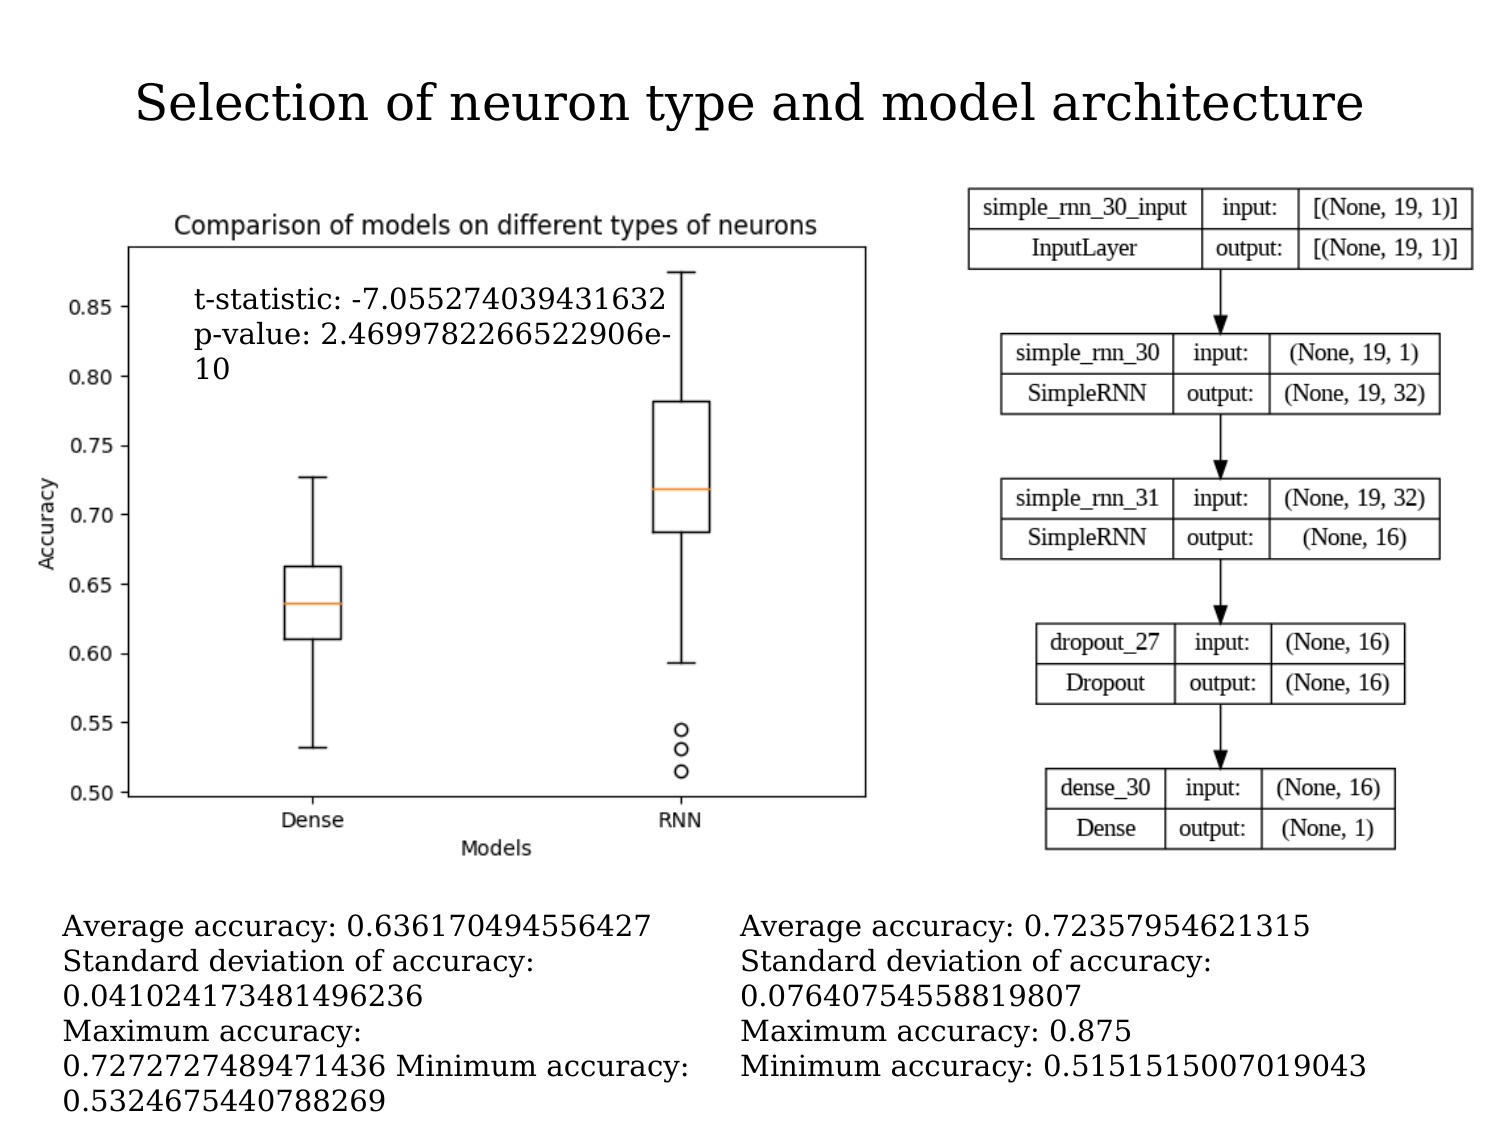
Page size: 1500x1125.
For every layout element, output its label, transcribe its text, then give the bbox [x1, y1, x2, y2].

text_box Selection of neuron type and model architecture [0, 62, 1500, 138]
picture [962, 181, 1479, 857]
text_box Average accuracy: 0.72357954621315 Standard deviation of accuracy: 0.07640754558819807 Maximum accuracy: 0.875 Minimum accuracy: 0.5151515007019043 [724, 899, 1388, 1090]
text_box Average accuracy: 0.636170494556427 Standard deviation of accuracy: 0.041024173481496236 Maximum accuracy: 0.7272727489471436 Minimum accuracy: 0.5324675440788269 [47, 899, 710, 1125]
picture [24, 199, 880, 876]
